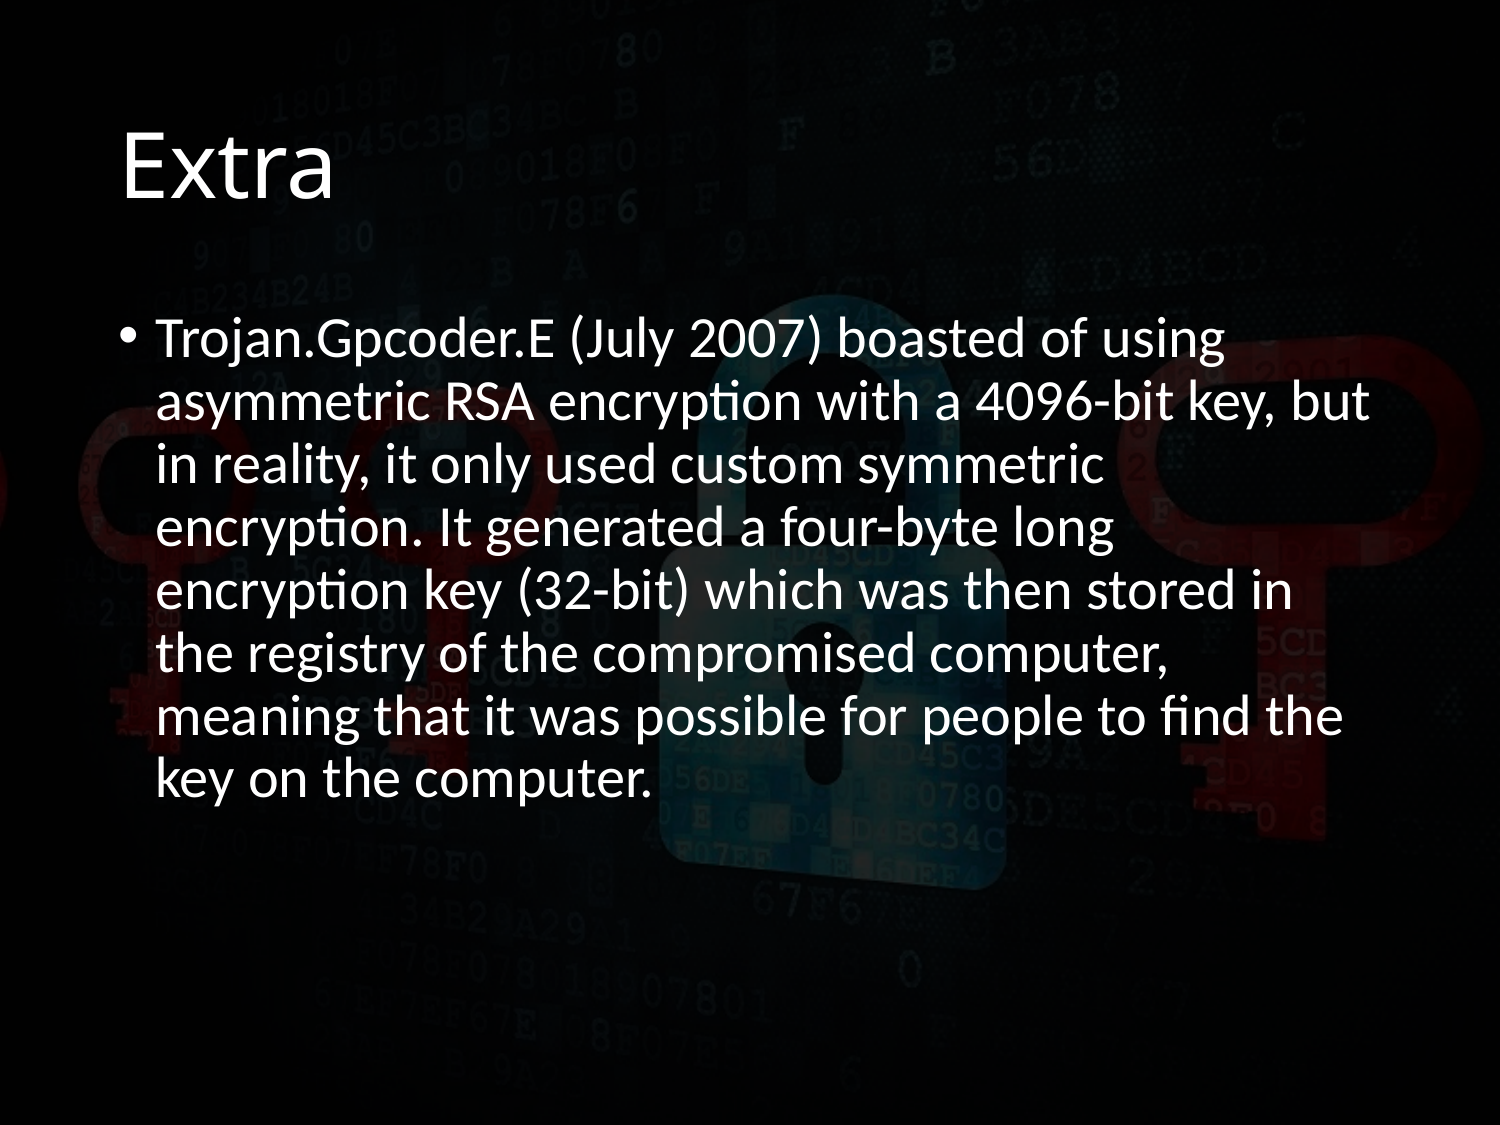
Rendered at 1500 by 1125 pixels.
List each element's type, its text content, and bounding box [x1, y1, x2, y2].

picture [0, 0, 1500, 1125]
title Extra [103, 59, 1397, 278]
list Trojan.Gpcoder.E (July 2007) boasted of using asymmetric RSA encryption with a 4096-bit key, but in reality, it only used custom symmetric encryption. It generated a four-byte long encryption key (32-bit) which was then stored in the registry of the compromised computer, meaning that it was possible for people to find the key on the computer. [103, 299, 1397, 1014]
